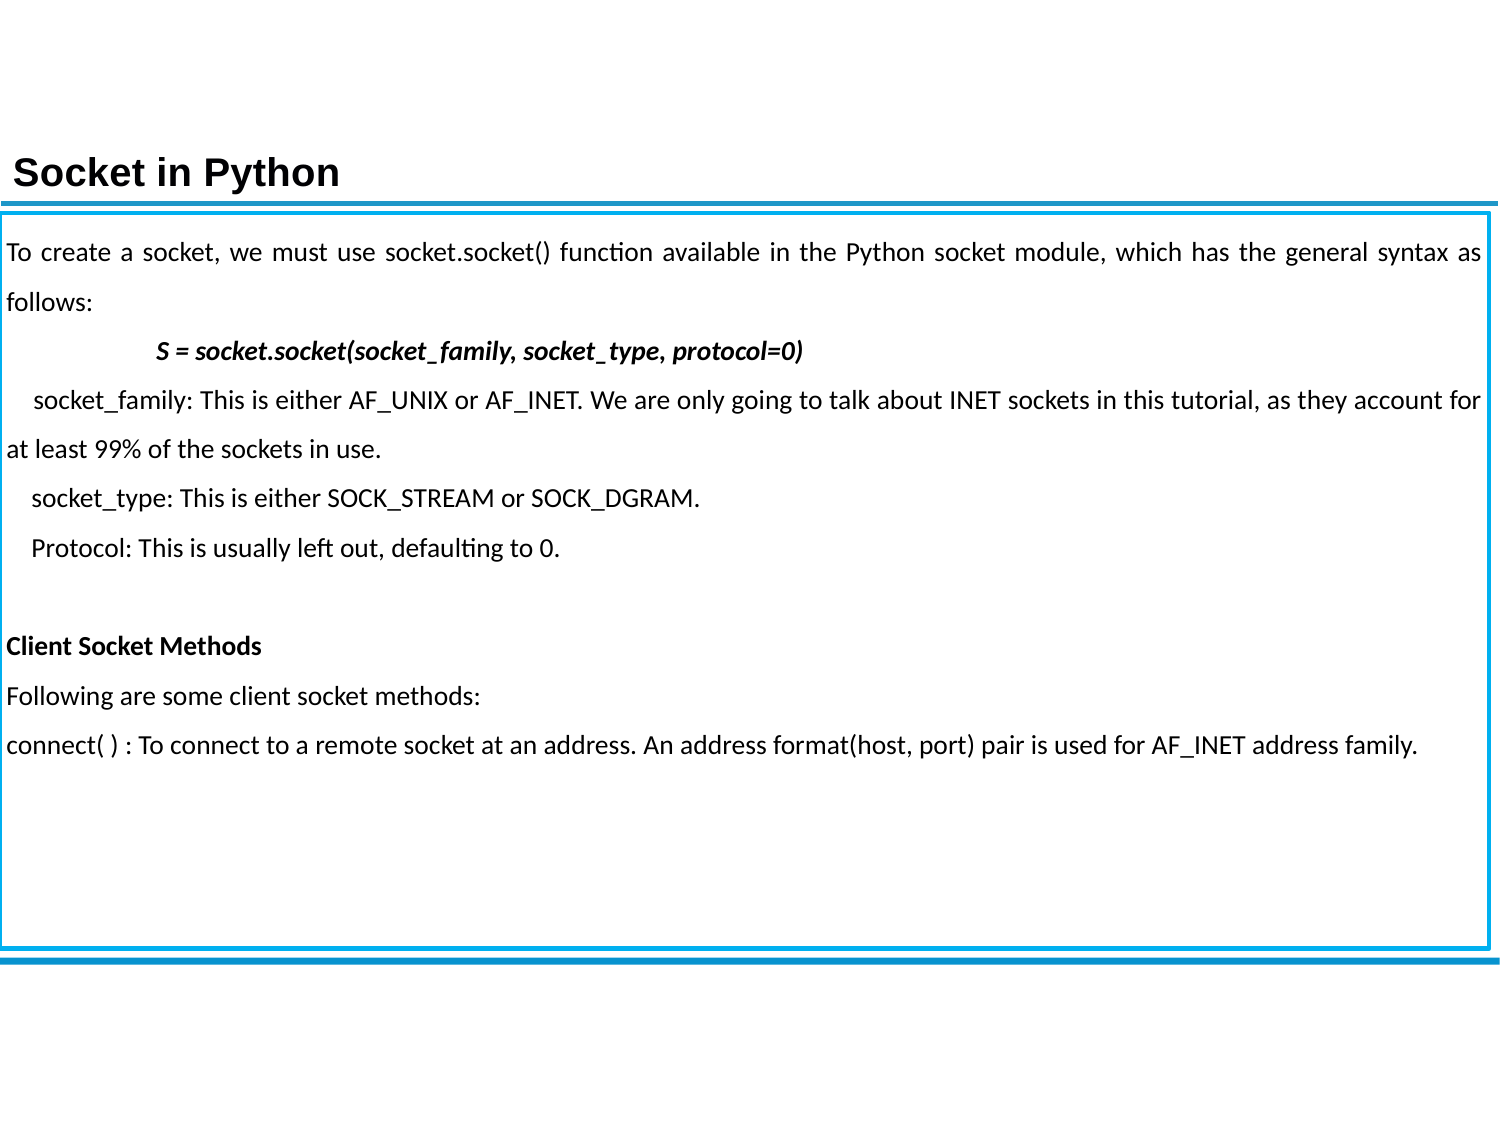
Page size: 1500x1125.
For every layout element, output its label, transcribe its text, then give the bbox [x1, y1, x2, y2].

text_box Socket in Python [11, 146, 899, 195]
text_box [0, 212, 1490, 949]
text_box [0, 957, 1500, 965]
